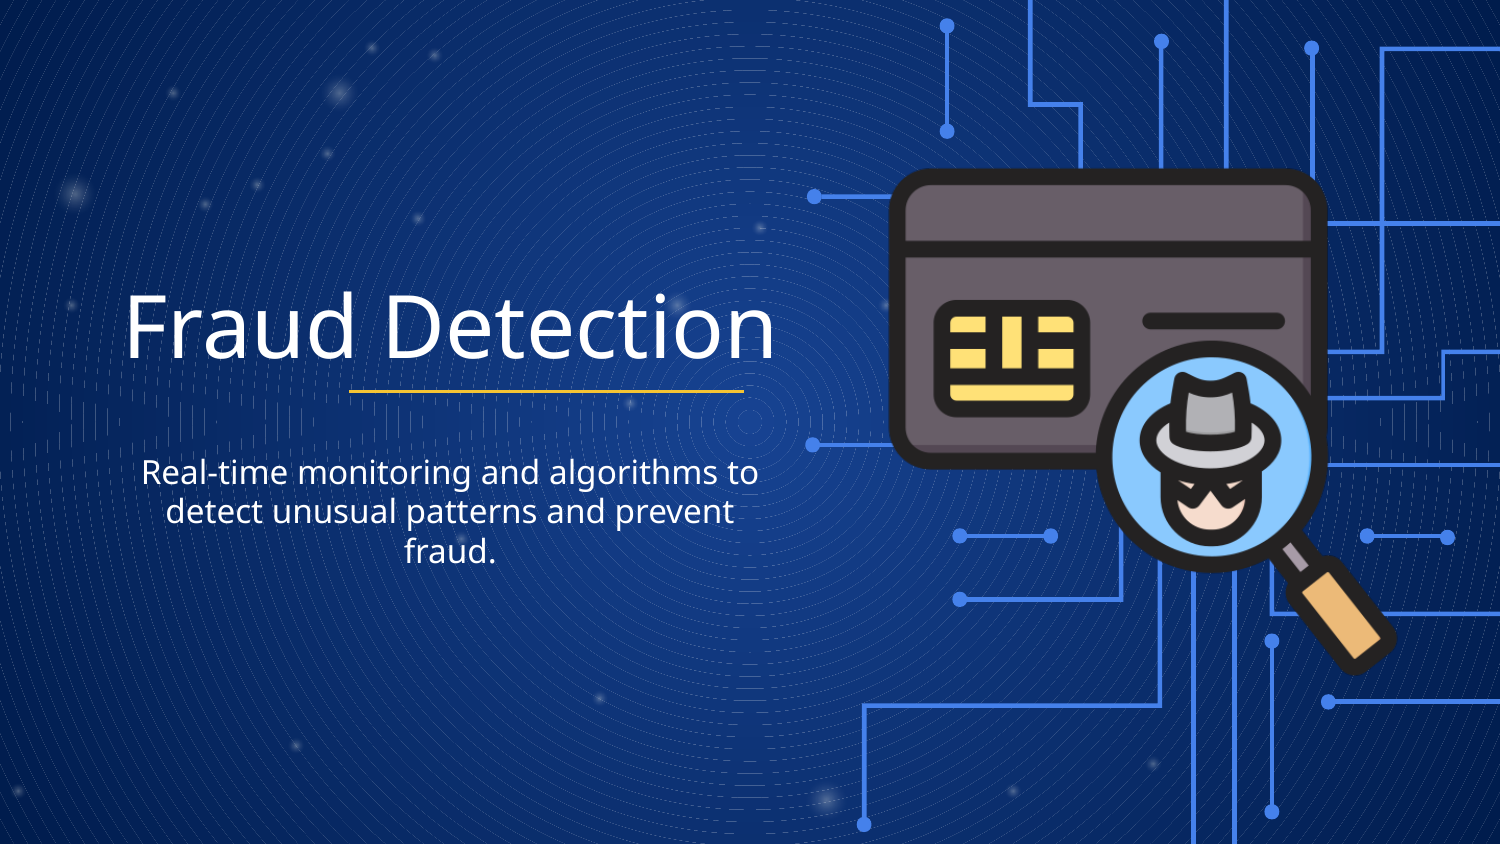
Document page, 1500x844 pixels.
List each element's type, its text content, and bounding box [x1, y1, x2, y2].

picture [875, 154, 1410, 689]
subtitle Real-time monitoring and algorithms to detect unusual patterns and prevent fraud. [118, 435, 783, 639]
title Fraud Detection [0, 235, 870, 392]
